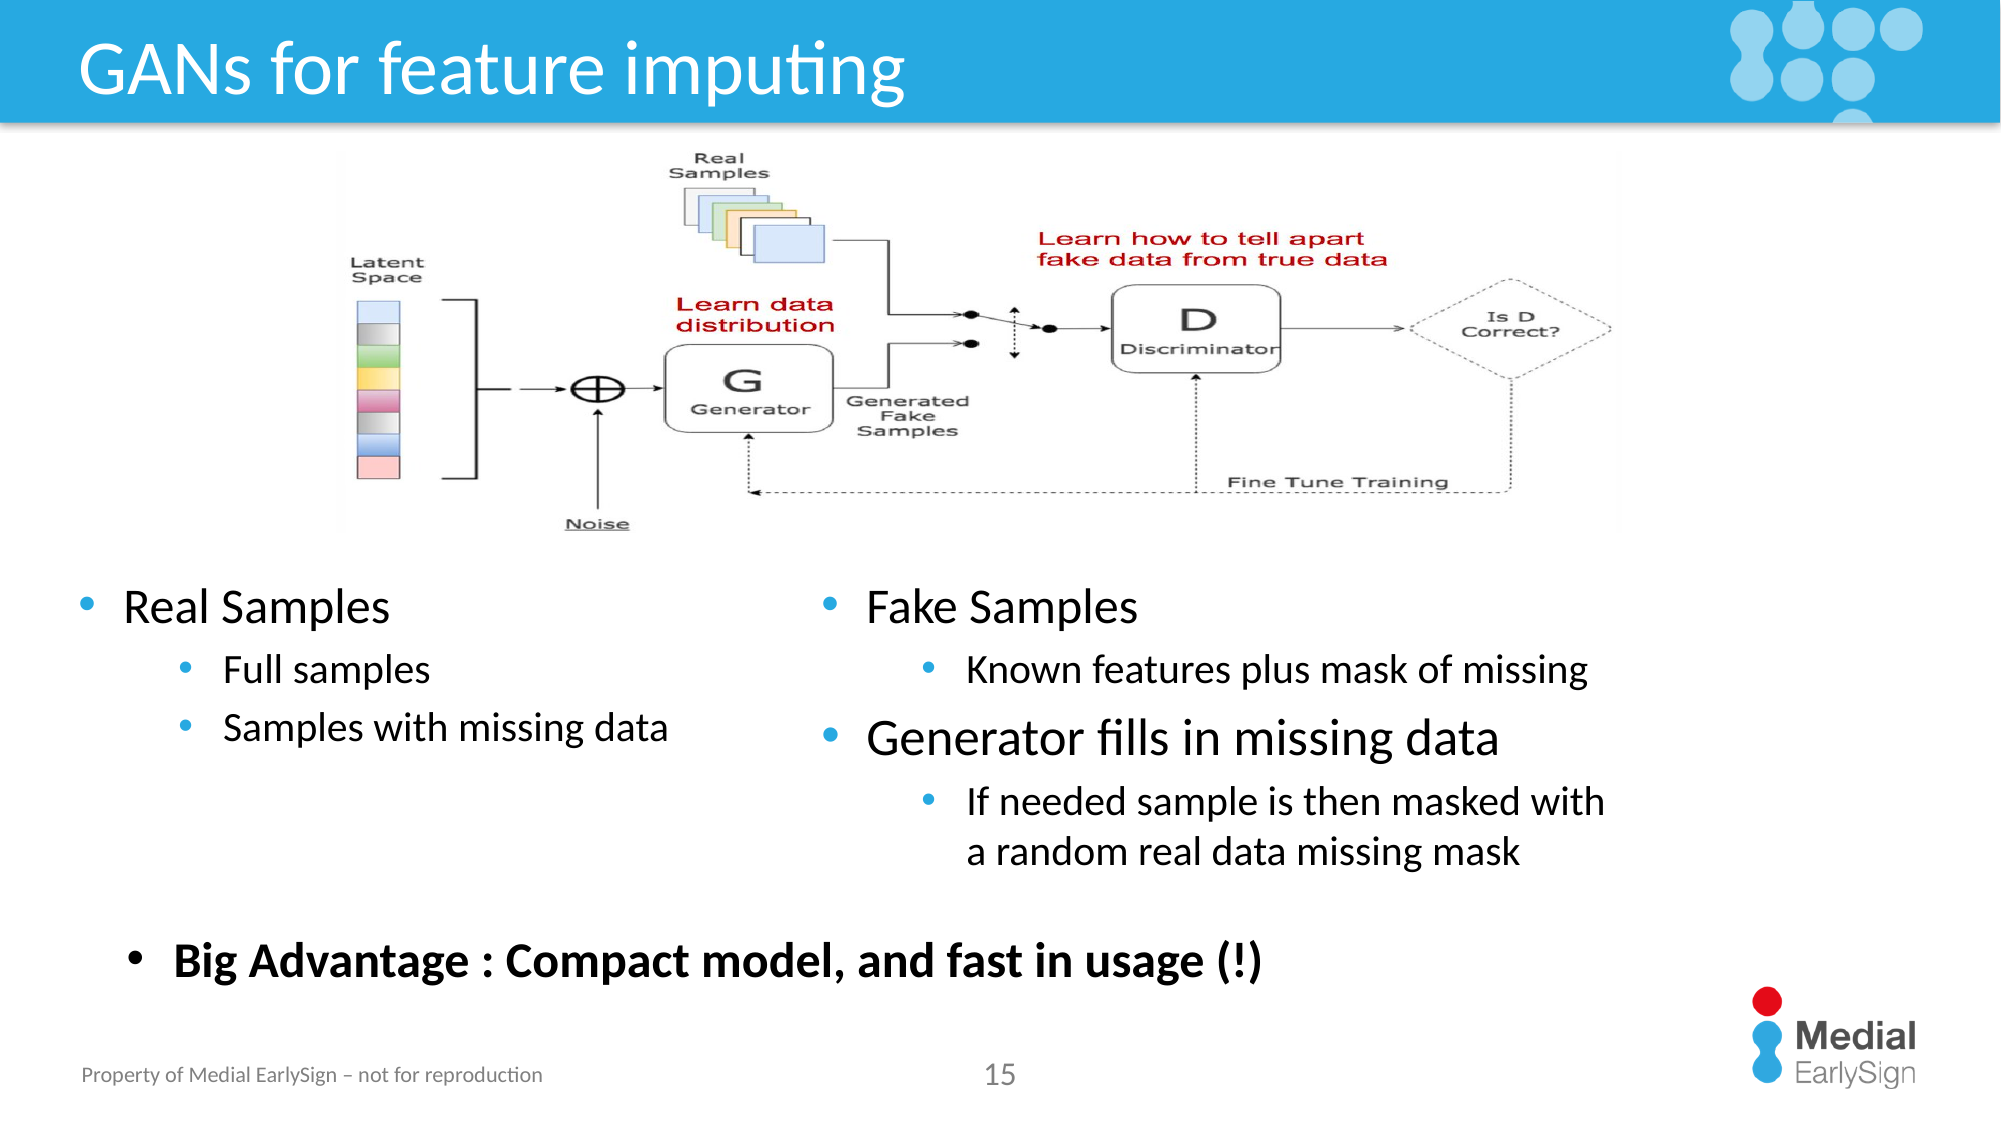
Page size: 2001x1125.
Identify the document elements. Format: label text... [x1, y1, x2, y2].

text_box Fake Samples Known features plus mask of missing Generator fills in missing data If needed sample is then masked with a random real data missing mask [806, 565, 1622, 1089]
text_box Big Advantage : Compact model, and fast in usage (!) [111, 919, 1290, 995]
title GANs for feature imputing [63, 8, 1729, 119]
list Real Samples Full samples Samples with missing data [63, 565, 806, 812]
picture [336, 151, 1622, 533]
picture [1730, 1, 1923, 123]
picture [1752, 986, 1915, 1089]
